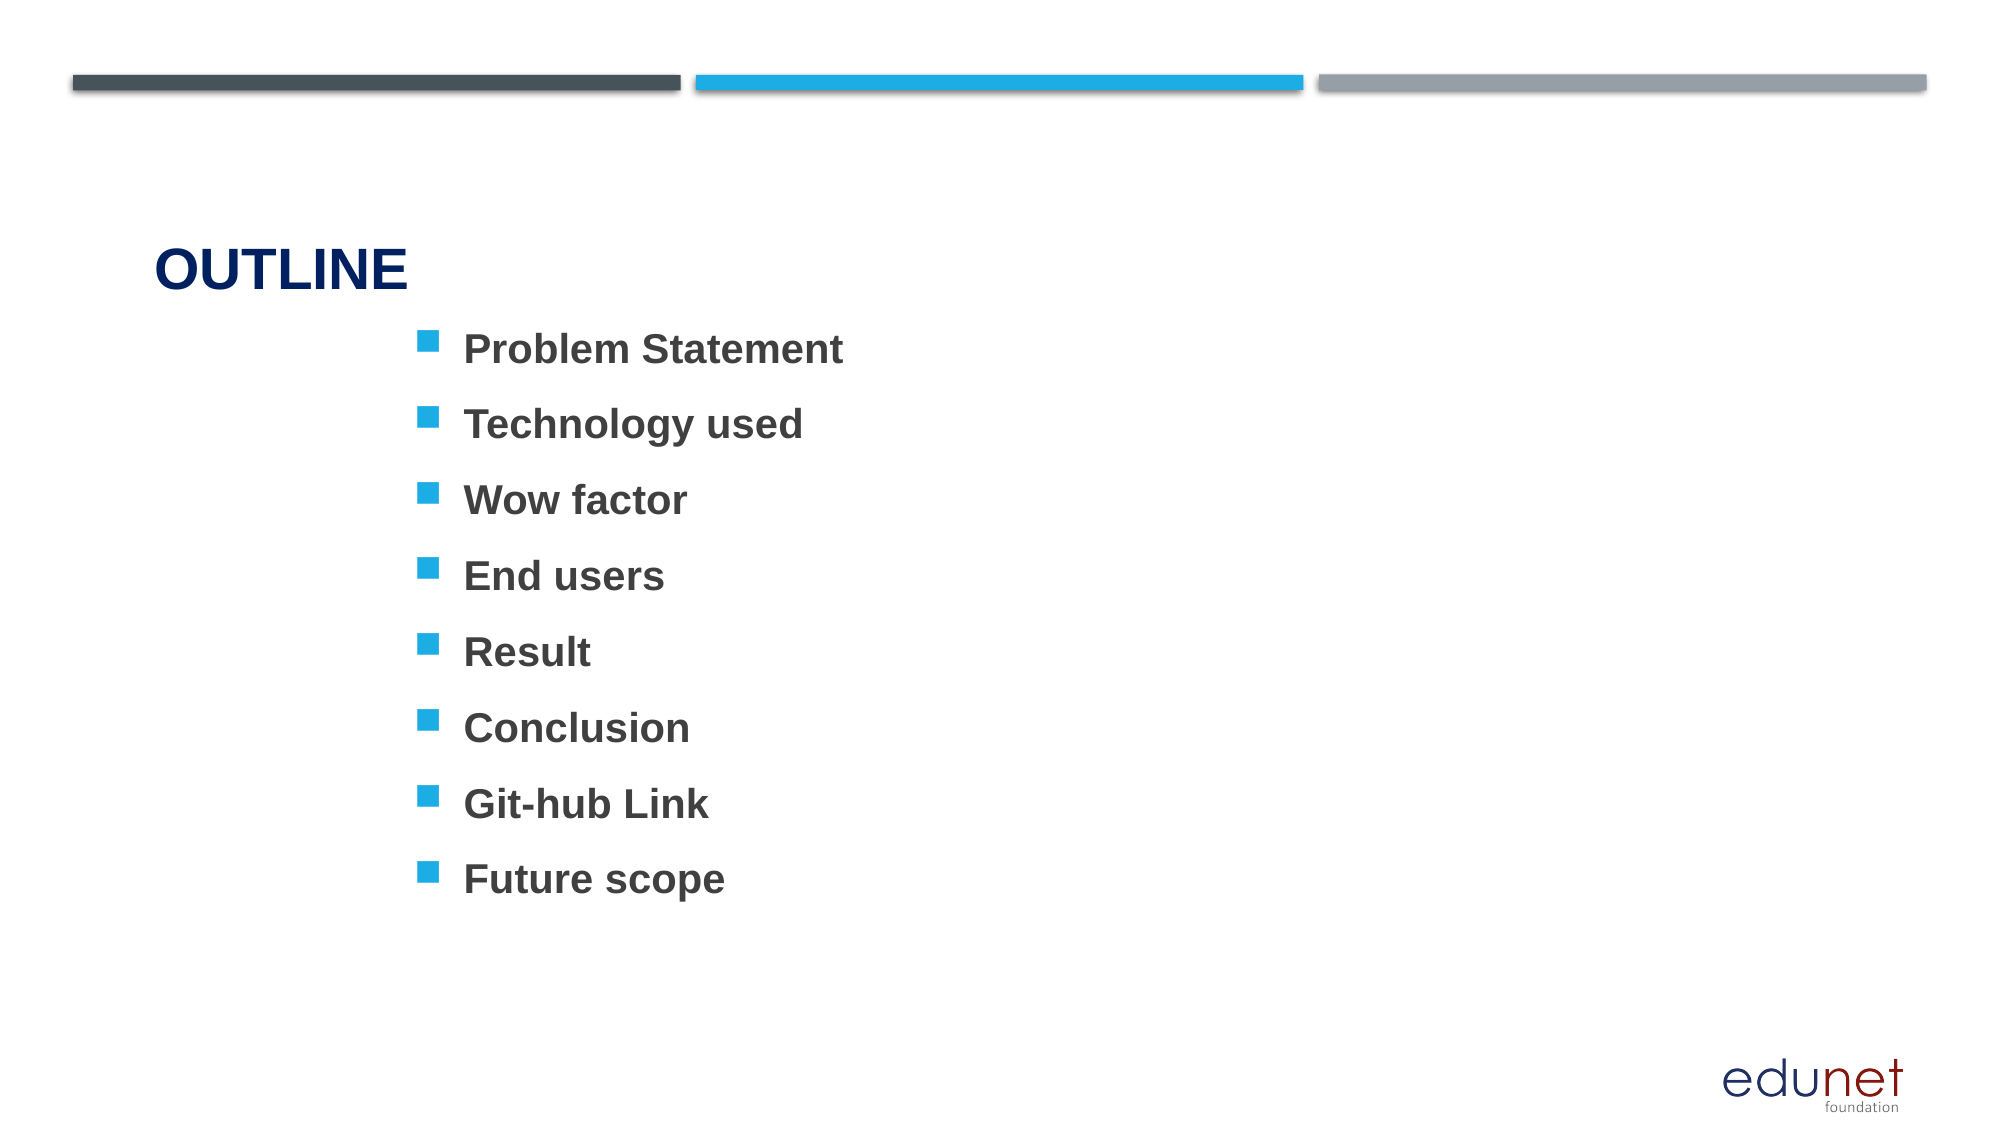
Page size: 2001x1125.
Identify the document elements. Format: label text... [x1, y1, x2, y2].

picture [1719, 1056, 1905, 1116]
list Problem Statement Technology used Wow factor End users Result Conclusion Git-hub Link Future scope [398, 309, 1192, 997]
title OUTLINE [139, 91, 1865, 309]
